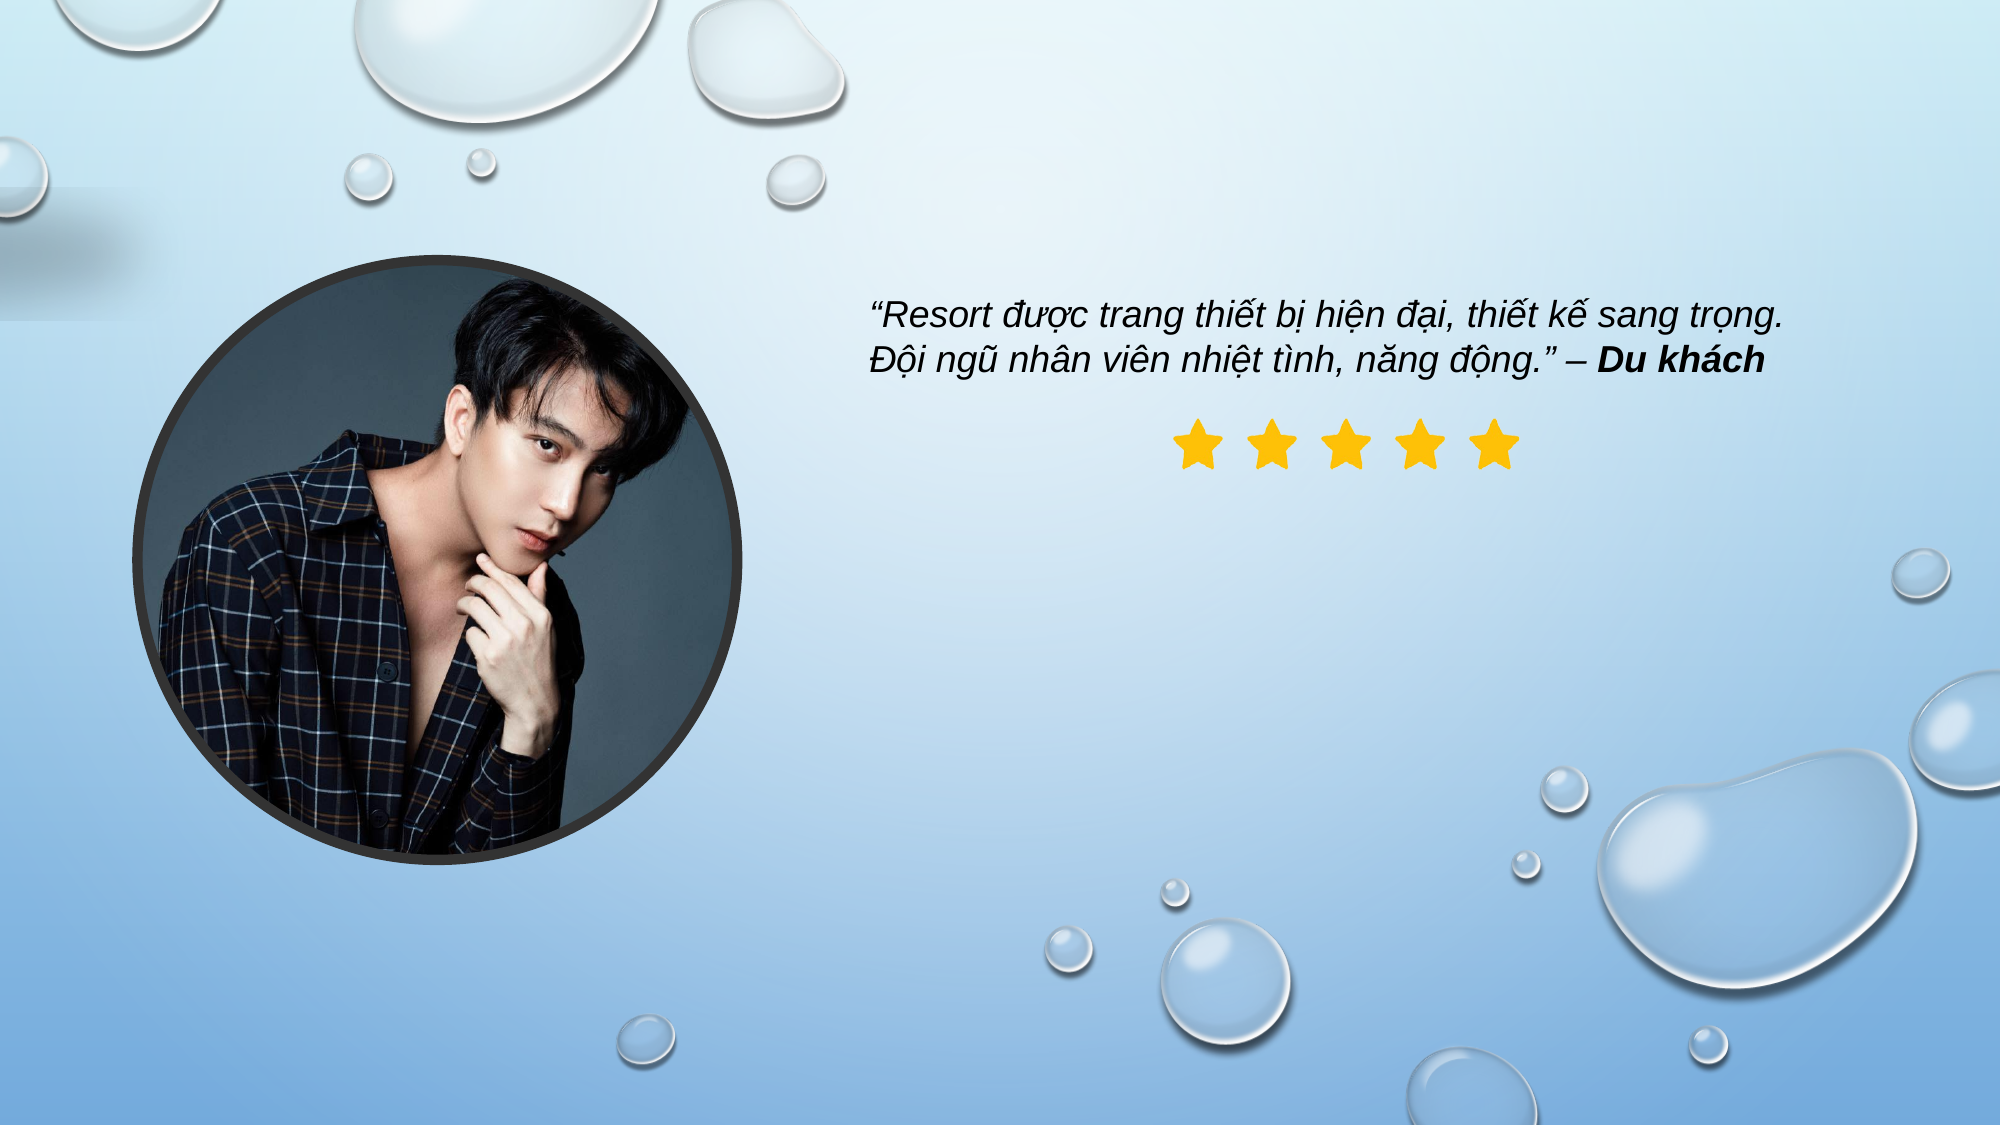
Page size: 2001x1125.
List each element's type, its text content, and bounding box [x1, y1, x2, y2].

picture [0, 0, 2000, 1125]
text_box “Resort được trang thiết bị hiện đại, thiết kế sang trọng. Đội ngũ nhân viên nhiệt tình, năng động.” – Du khách [854, 282, 1817, 388]
